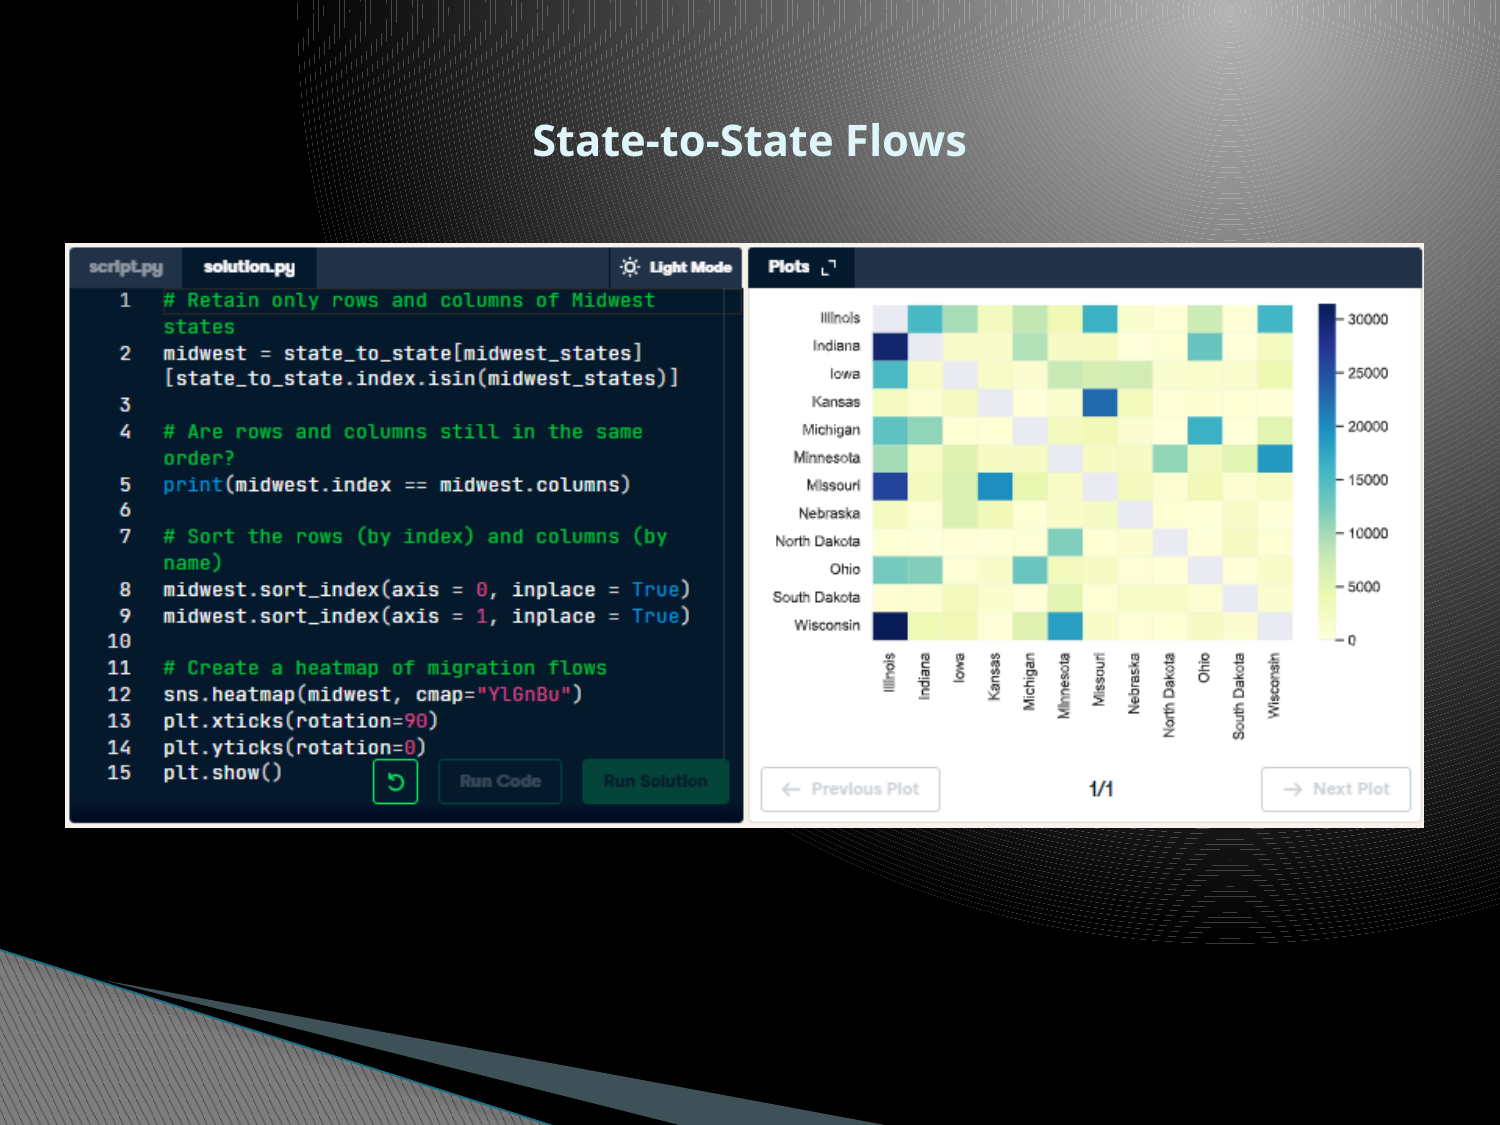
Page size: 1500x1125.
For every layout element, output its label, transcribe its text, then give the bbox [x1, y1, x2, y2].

picture [65, 243, 1424, 829]
title State-to-State Flows [75, 45, 1425, 233]
picture [0, 952, 543, 1125]
